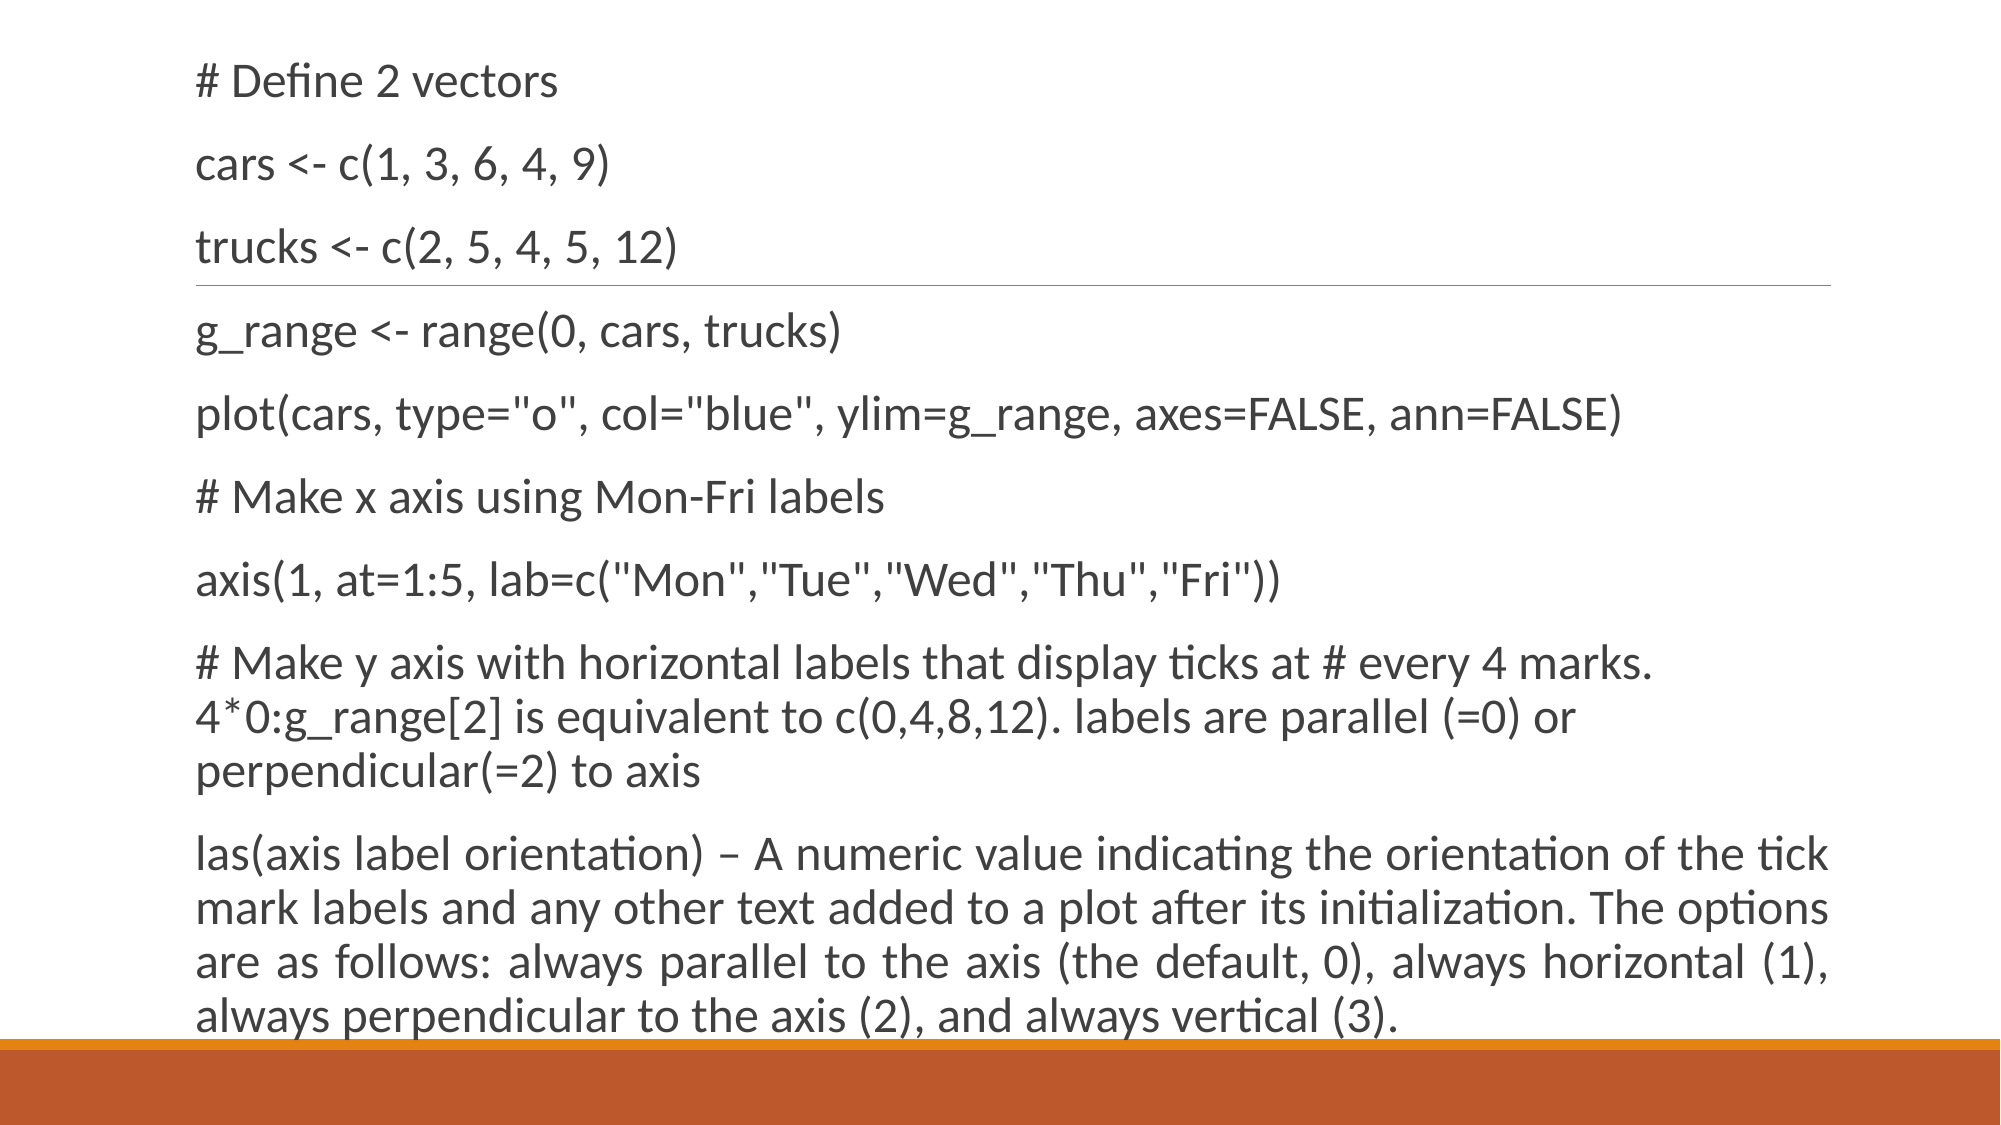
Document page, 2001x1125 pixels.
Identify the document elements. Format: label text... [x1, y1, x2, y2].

list # Define 2 vectors cars <- c(1, 3, 6, 4, 9) trucks <- c(2, 5, 4, 5, 12) g_range <- range(0, cars, trucks) plot(cars, type="o", col="blue", ylim=g_range, axes=FALSE, ann=FALSE) # Make x axis using Mon-Fri labels axis(1, at=1:5, lab=c("Mon","Tue","Wed","Thu","Fri")) # Make y axis with horizontal labels that display ticks at # every 4 marks. 4*0:g_range[2] is equivalent to c(0,4,8,12). labels are parallel (=0) or perpendicular(=2) to axis las(axis label orientation) – A numeric value indicating the orientation of the tick mark labels and any other text added to a plot after its initialization. The options are as follows: always parallel to the axis (the default, 0), always horizontal (1), always perpendicular to the axis (2), and always vertical (3). [180, 47, 1830, 1080]
